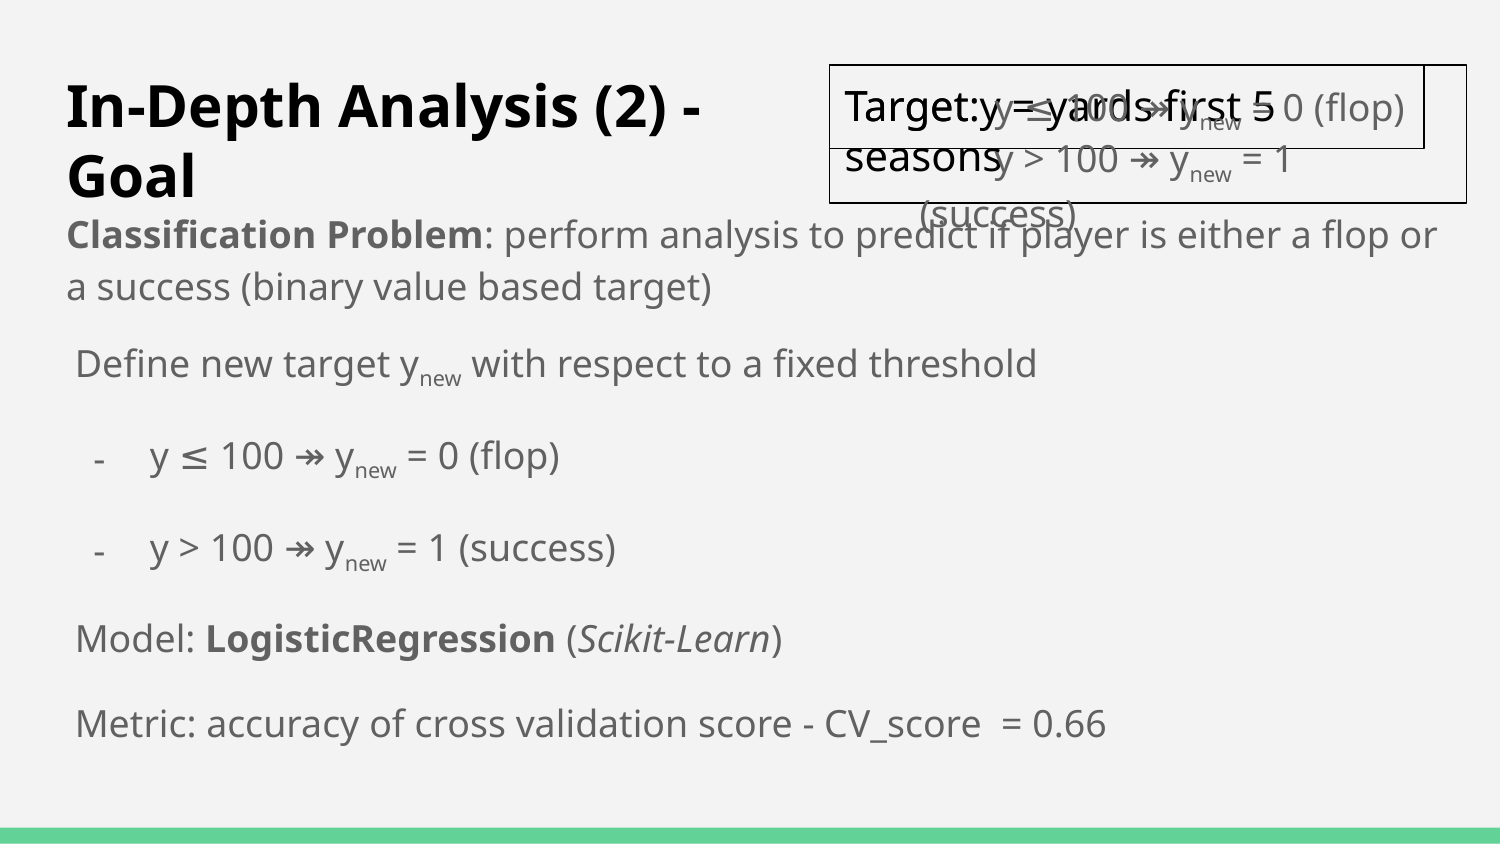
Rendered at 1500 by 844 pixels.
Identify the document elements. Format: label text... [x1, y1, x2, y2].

list Classification Problem: perform analysis to predict if player is either a flop or a success (binary value based target) [51, 189, 1467, 308]
text_box Define new target ynew with respect to a fixed threshold y ≤ 100 ↠ ynew = 0 (flop) y > 100 ↠ ynew = 1 (success) Model: LogisticRegression (Scikit-Learn) Metric: accuracy of cross validation score - CV_score = 0.66 [59, 317, 1139, 810]
title In-Depth Analysis (2) - Goal [51, 54, 816, 149]
title Target: y ≤ 100 ↠ ynew = 0 (flop) y > 100 ↠ ynew = 1 (success) [829, 64, 1467, 203]
